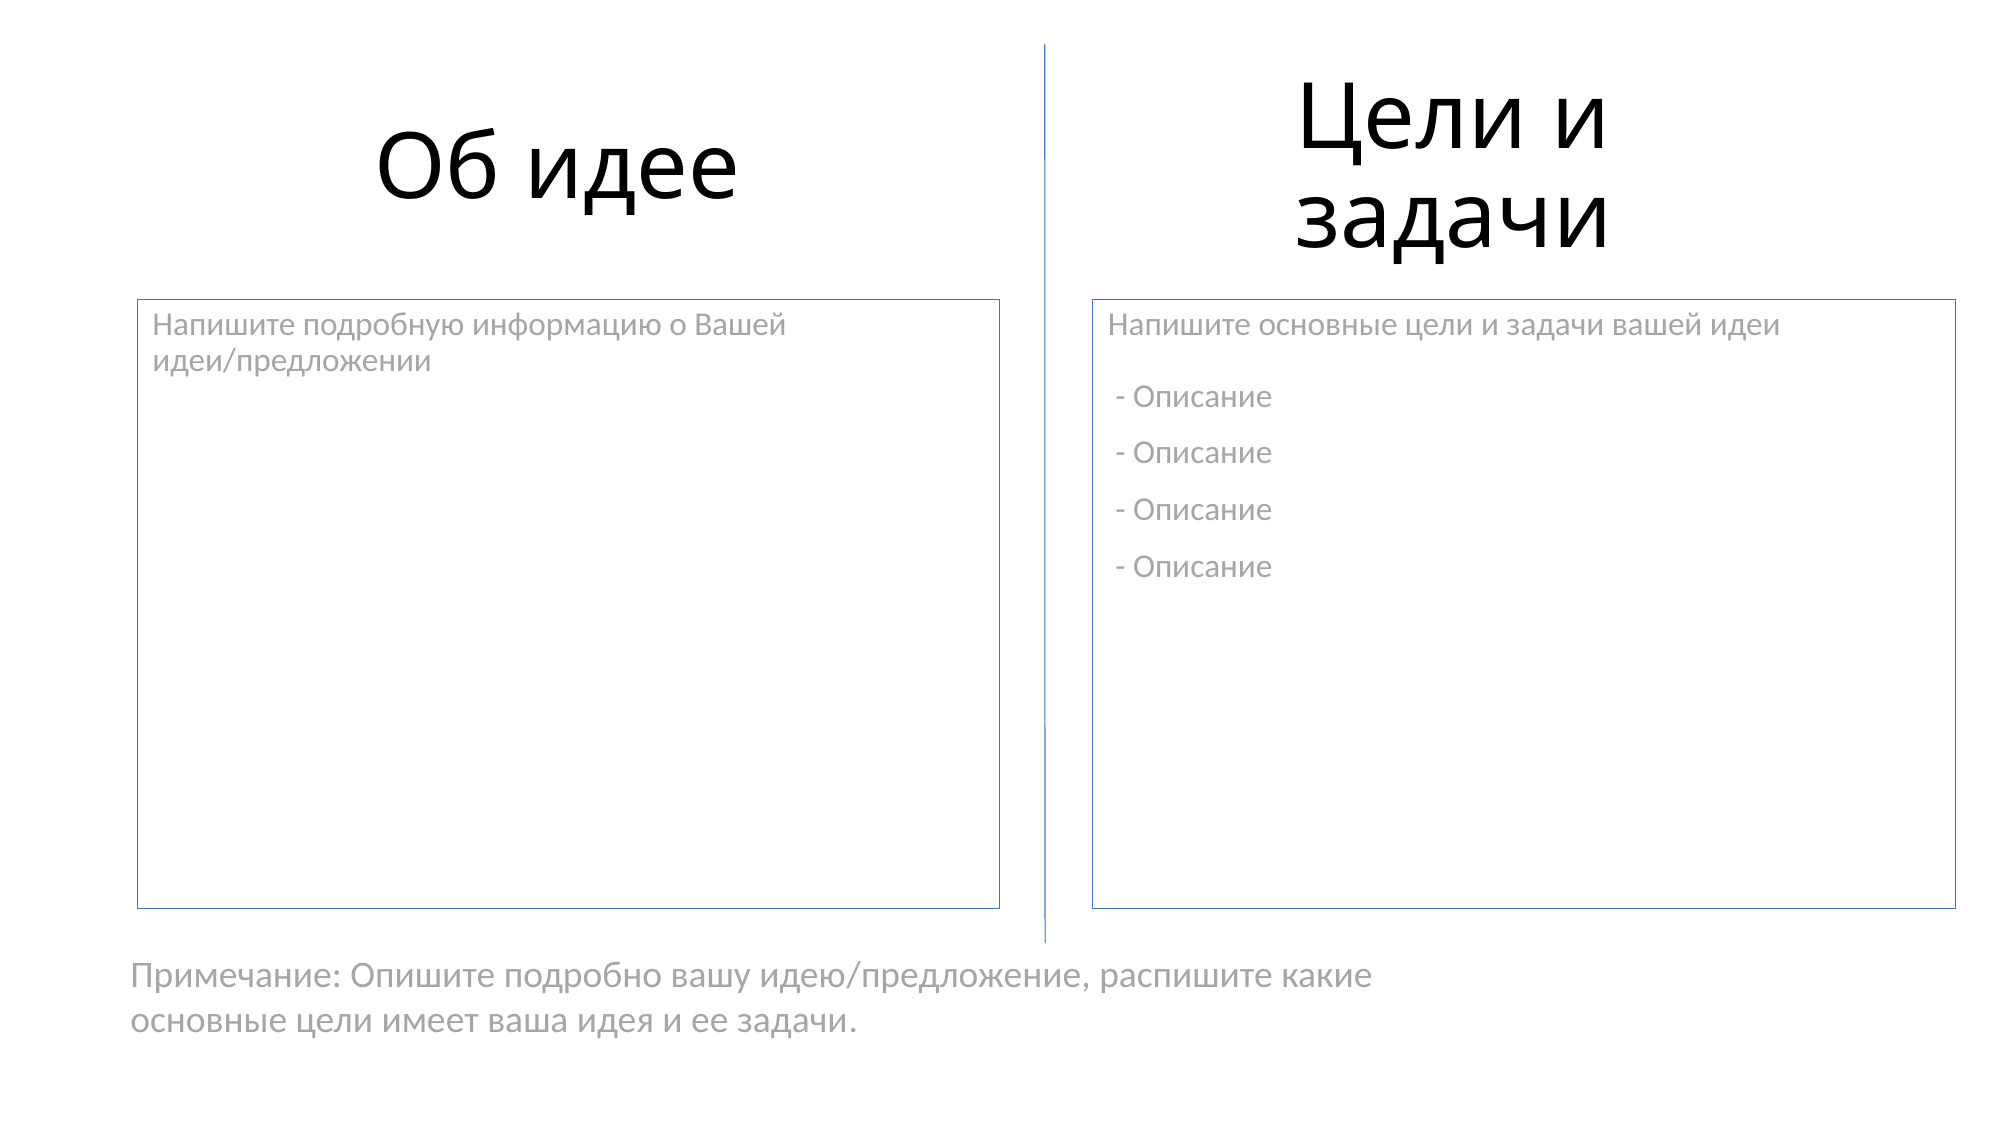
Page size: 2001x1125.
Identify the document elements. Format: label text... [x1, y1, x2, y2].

list Напишите подробную информацию о Вашей идеи/предложении [137, 299, 1000, 909]
text_box Примечание: Опишите подробно вашу идею/предложение, распишите какие основные цели имеет ваша идея и ее задачи. [115, 942, 1441, 1048]
title Об идее [359, 59, 779, 278]
text_box Цели и задачи [1280, 59, 1875, 278]
text_box Напишите основные цели и задачи вашей идеи - Описание - Описание - Описание - Описание [1092, 299, 1956, 909]
